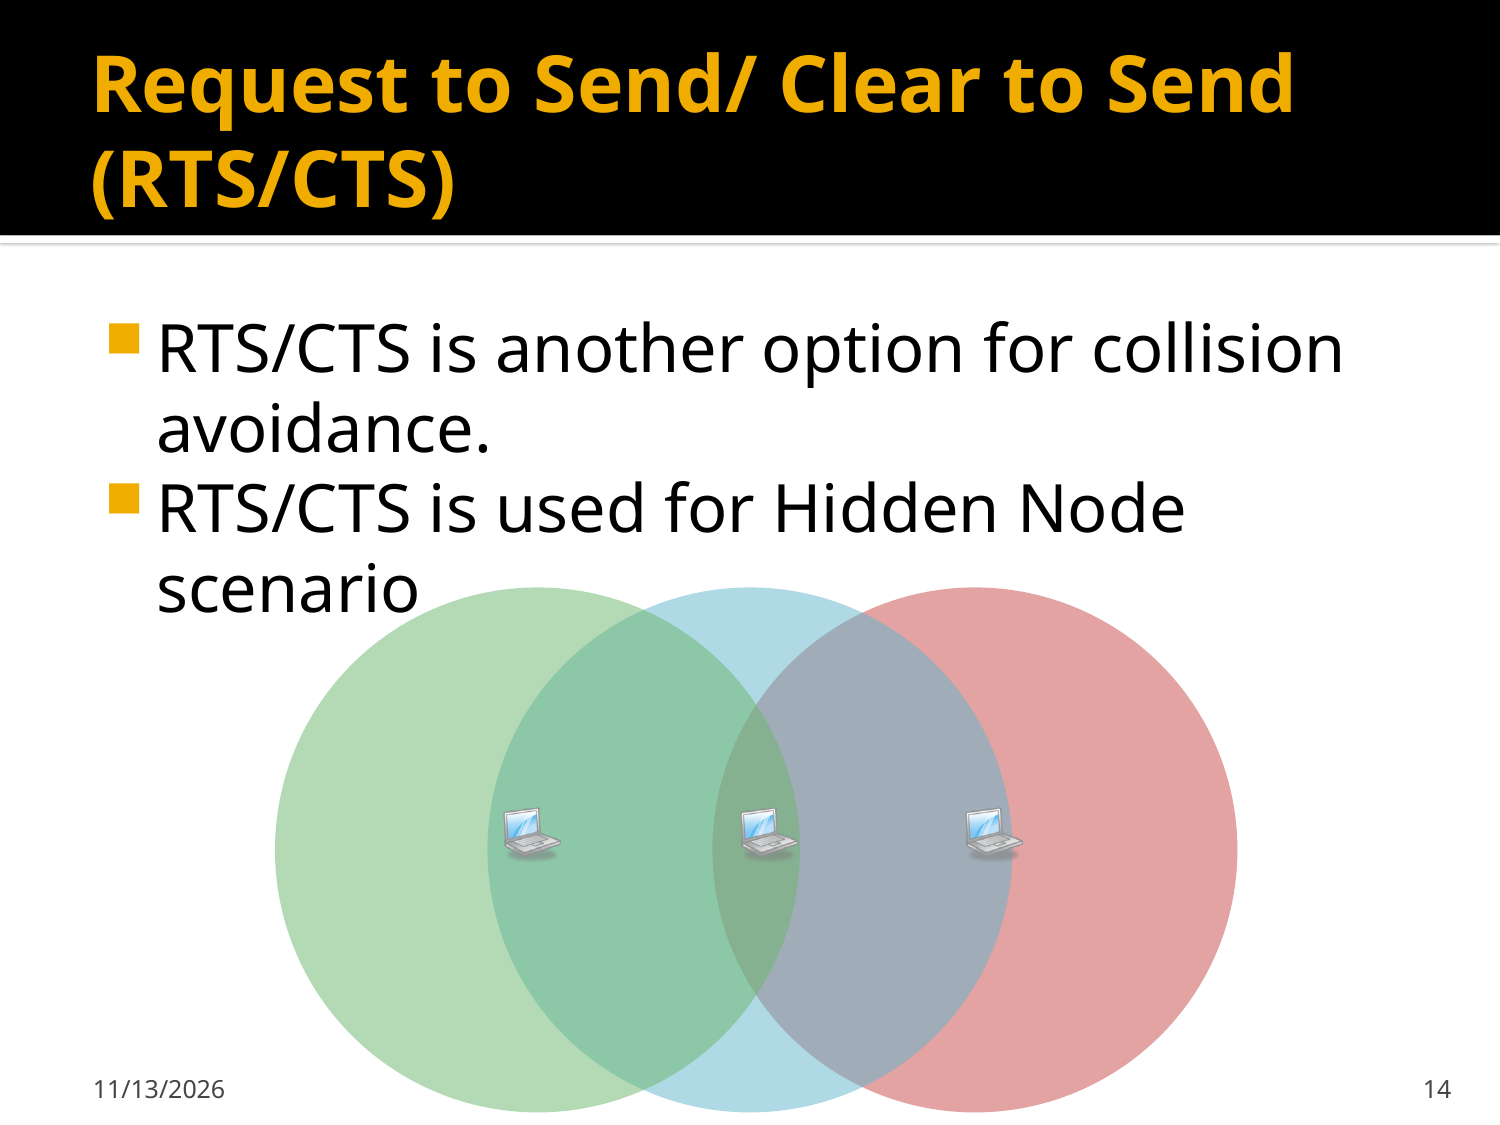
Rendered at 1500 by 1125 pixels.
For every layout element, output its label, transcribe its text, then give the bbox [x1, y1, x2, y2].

list RTS/CTS is another option for collision avoidance. RTS/CTS is used for Hidden Node scenario [75, 291, 1425, 1050]
picture [499, 799, 563, 863]
picture [962, 799, 1025, 863]
text_box [645, 1050, 926, 1117]
text_box [863, 1050, 1151, 1117]
picture [737, 799, 800, 863]
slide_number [75, 1062, 425, 1108]
title Request to Send/ Clear to Send (RTS/CTS) [75, 25, 1425, 231]
text_box [361, 1050, 714, 1117]
slide_number 14 [1345, 1062, 1467, 1108]
